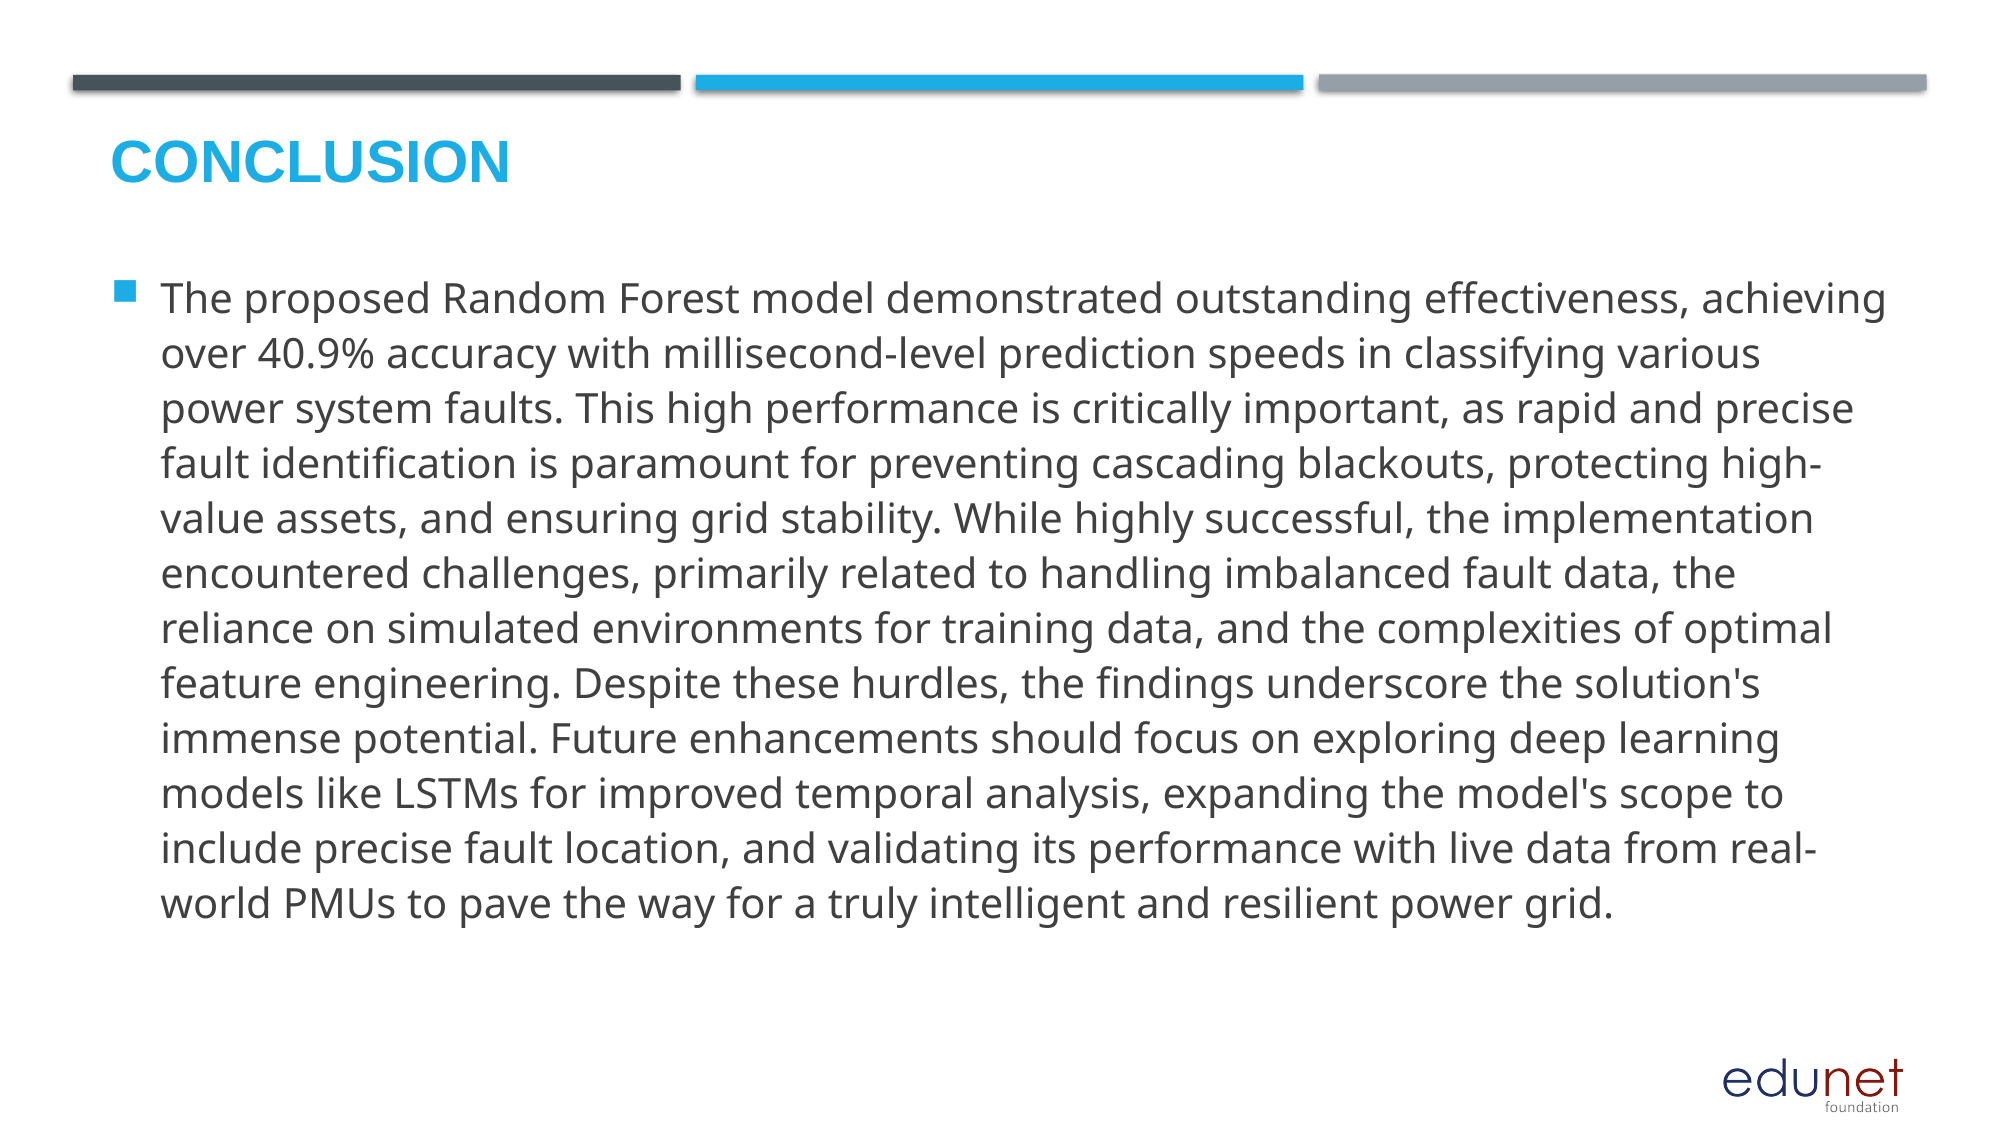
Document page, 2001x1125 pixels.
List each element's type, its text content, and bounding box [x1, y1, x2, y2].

title Conclusion [95, 115, 1905, 203]
picture [1719, 1056, 1905, 1116]
list The proposed Random Forest model demonstrated outstanding effectiveness, achieving over 40.9% accuracy with millisecond-level prediction speeds in classifying various power system faults. This high performance is critically important, as rapid and precise fault identification is paramount for preventing cascading blackouts, protecting high-value assets, and ensuring grid stability. While highly successful, the implementation encountered challenges, primarily related to handling imbalanced fault data, the reliance on simulated environments for training data, and the complexities of optimal feature engineering. Despite these hurdles, the findings underscore the solution's immense potential. Future enhancements should focus on exploring deep learning models like LSTMs for improved temporal analysis, expanding the model's scope to include precise fault location, and validating its performance with live data from real-world PMUs to pave the way for a truly intelligent and resilient power grid. [95, 213, 1905, 981]
